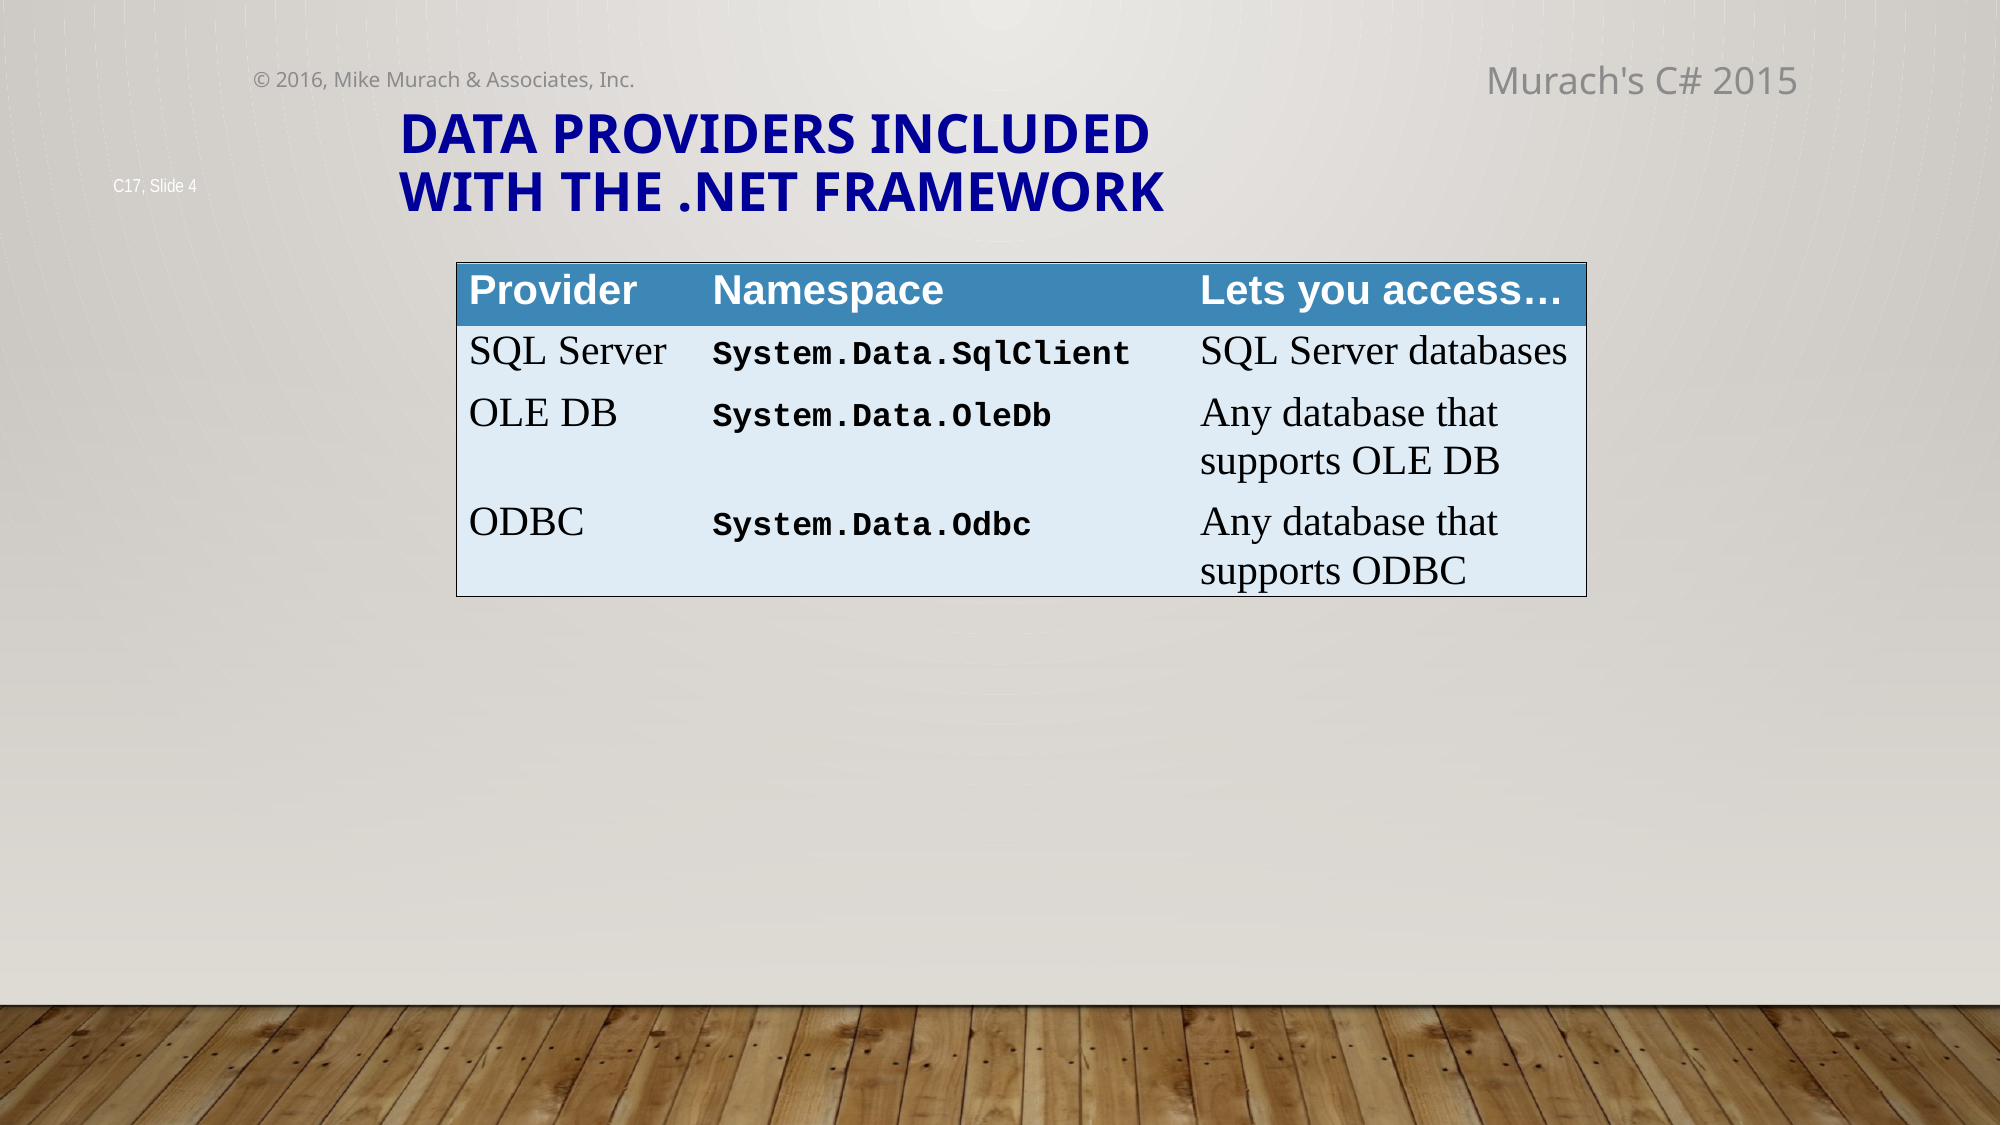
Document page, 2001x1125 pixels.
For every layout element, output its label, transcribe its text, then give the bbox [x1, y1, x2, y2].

picture [0, 1005, 2000, 1125]
slide_number C17, Slide 4 [78, 131, 212, 214]
title Data providers included with the .NET Framework [399, 106, 1600, 225]
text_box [412, 249, 1611, 610]
slide_number Murach's C# 2015 [1239, 54, 1814, 105]
footer © 2016, Mike Murach & Associates, Inc. [238, 54, 1213, 105]
